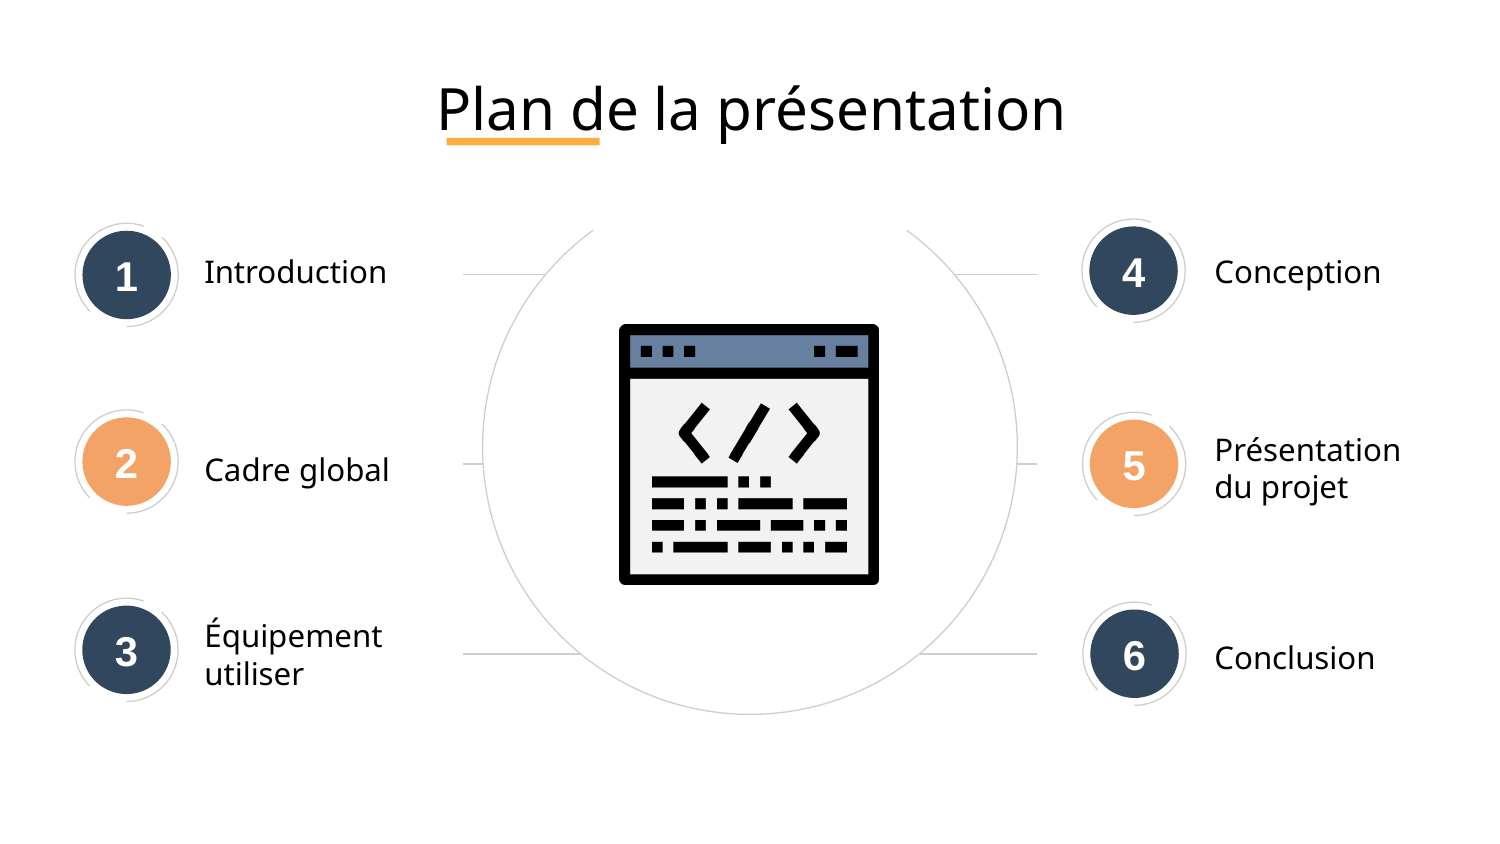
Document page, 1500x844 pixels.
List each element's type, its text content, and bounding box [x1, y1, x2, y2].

text_box Plan de la présentation [117, 67, 1385, 147]
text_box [1082, 601, 1187, 706]
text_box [74, 597, 179, 702]
text_box [445, 136, 602, 147]
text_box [1082, 411, 1186, 516]
text_box Présentation du projet [1199, 442, 1444, 492]
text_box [462, 229, 1038, 715]
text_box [74, 222, 179, 327]
picture [618, 324, 880, 585]
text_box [1081, 218, 1186, 323]
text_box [74, 409, 179, 514]
text_box Cadre global [189, 444, 457, 494]
text_box Équipement utiliser [189, 629, 457, 679]
text_box Introduction [189, 246, 457, 296]
text_box Conception [1199, 246, 1468, 296]
text_box Conclusion [1199, 632, 1468, 682]
